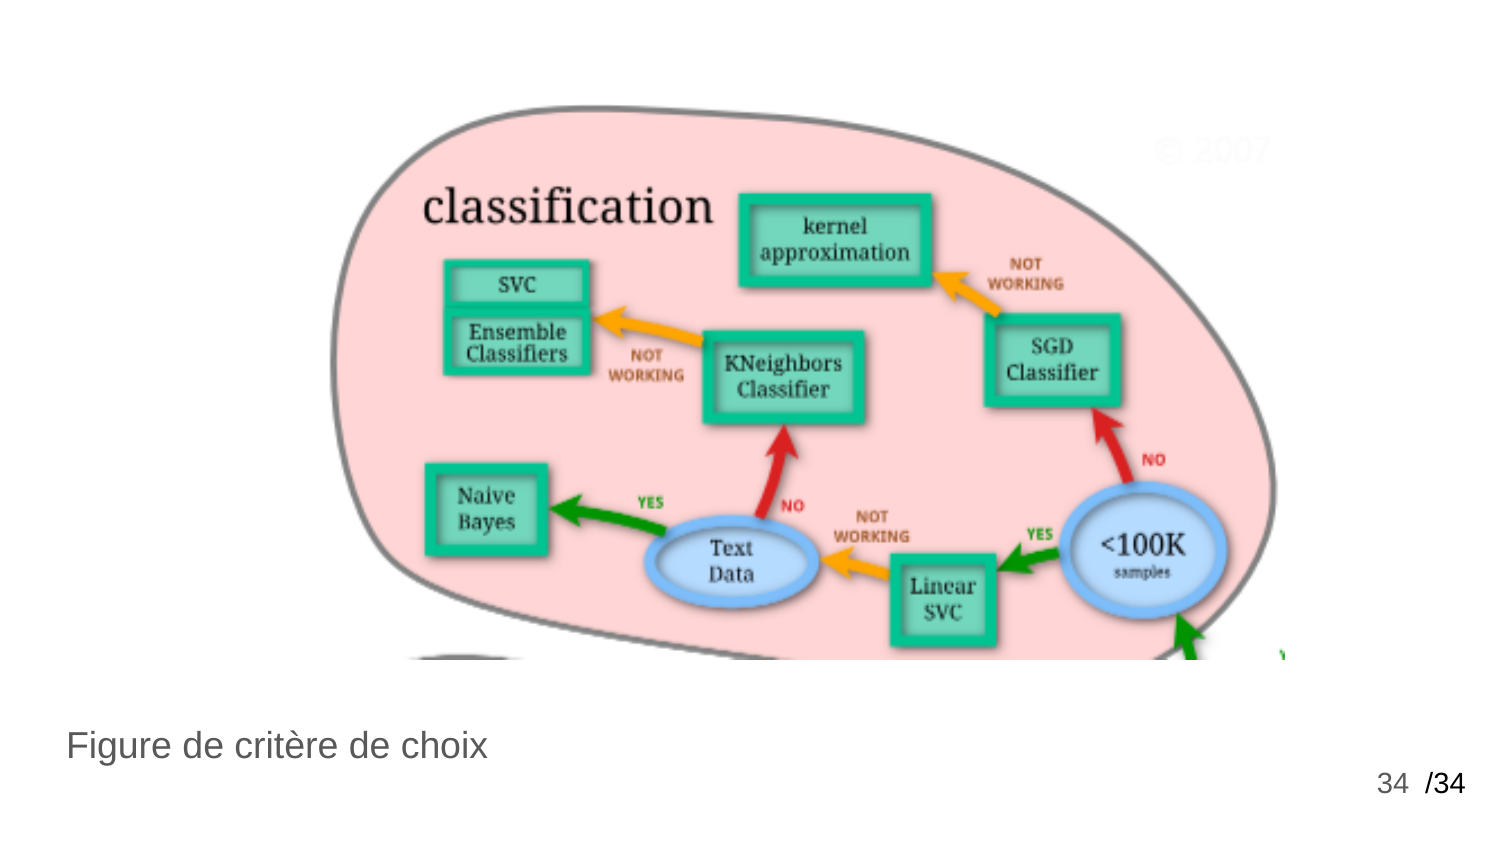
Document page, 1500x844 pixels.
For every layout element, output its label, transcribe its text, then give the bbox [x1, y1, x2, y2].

slide_number ‹#› [1334, 749, 1425, 814]
picture [288, 104, 1285, 660]
list Figure de critère de choix [51, 694, 1036, 794]
